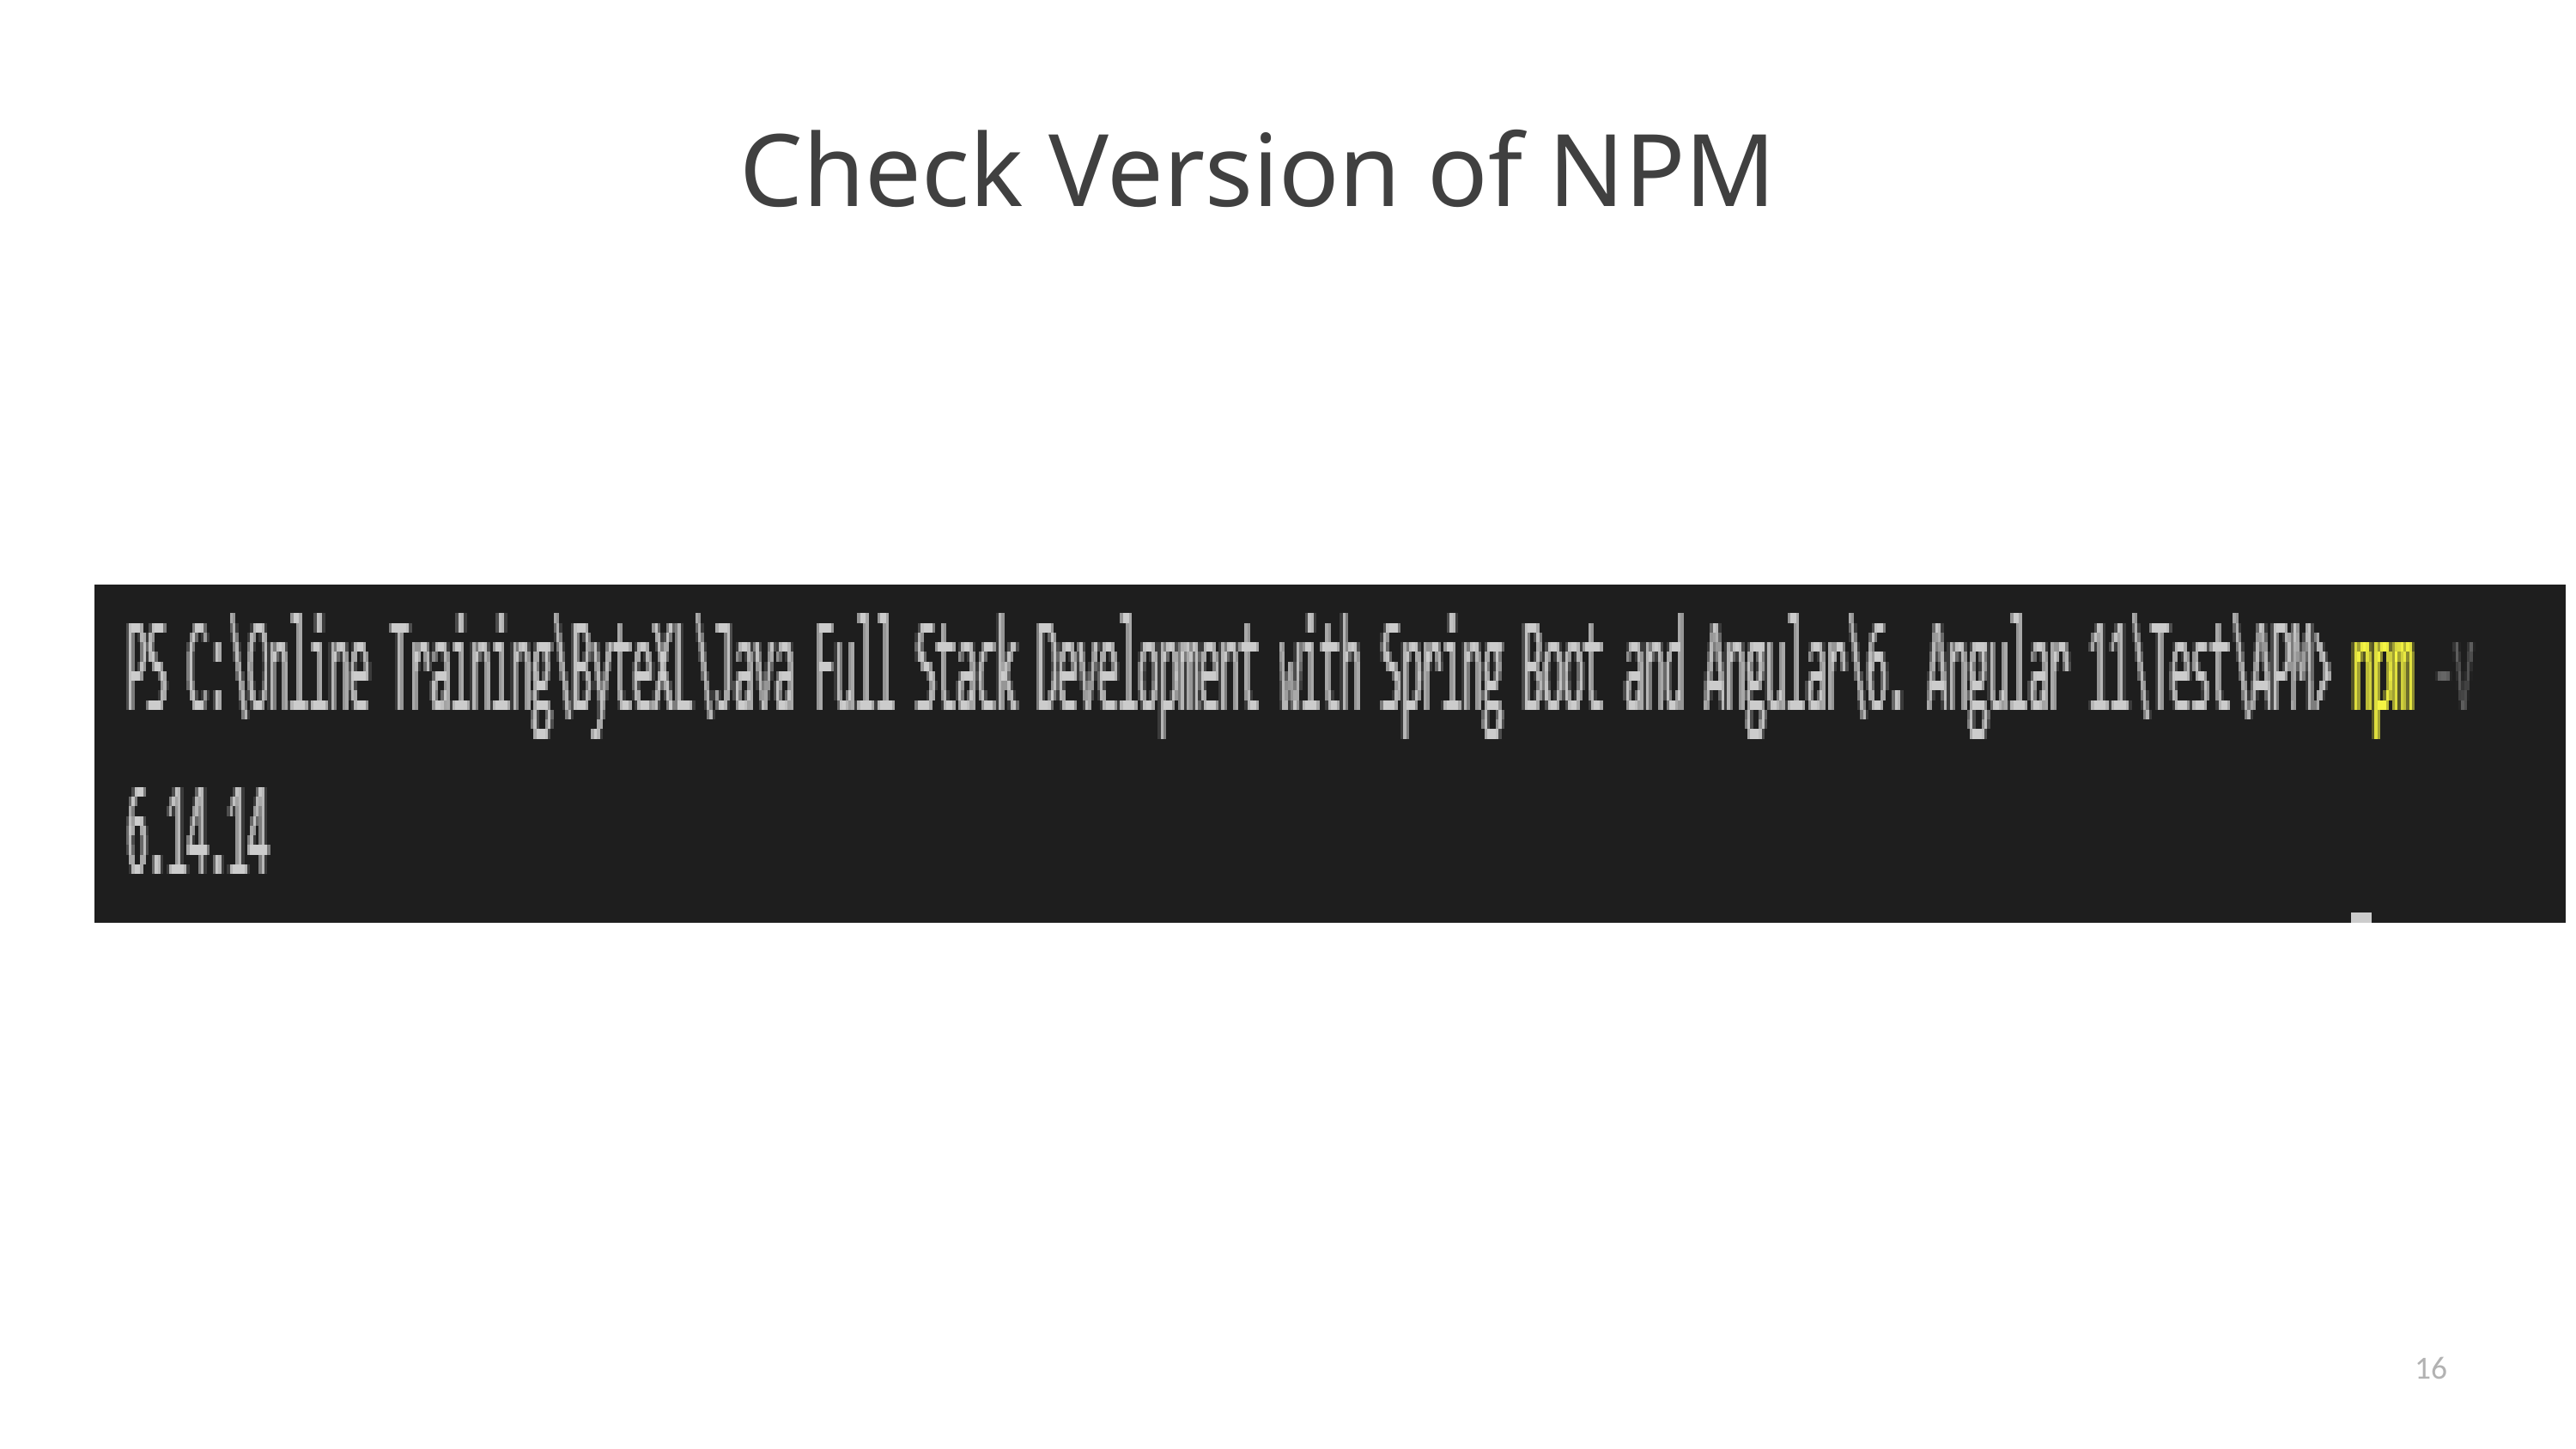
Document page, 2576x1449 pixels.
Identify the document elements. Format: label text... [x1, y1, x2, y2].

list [94, 584, 2566, 923]
title Check Version of NPM [739, 106, 1837, 228]
slide_number 16 [1855, 1347, 2447, 1420]
